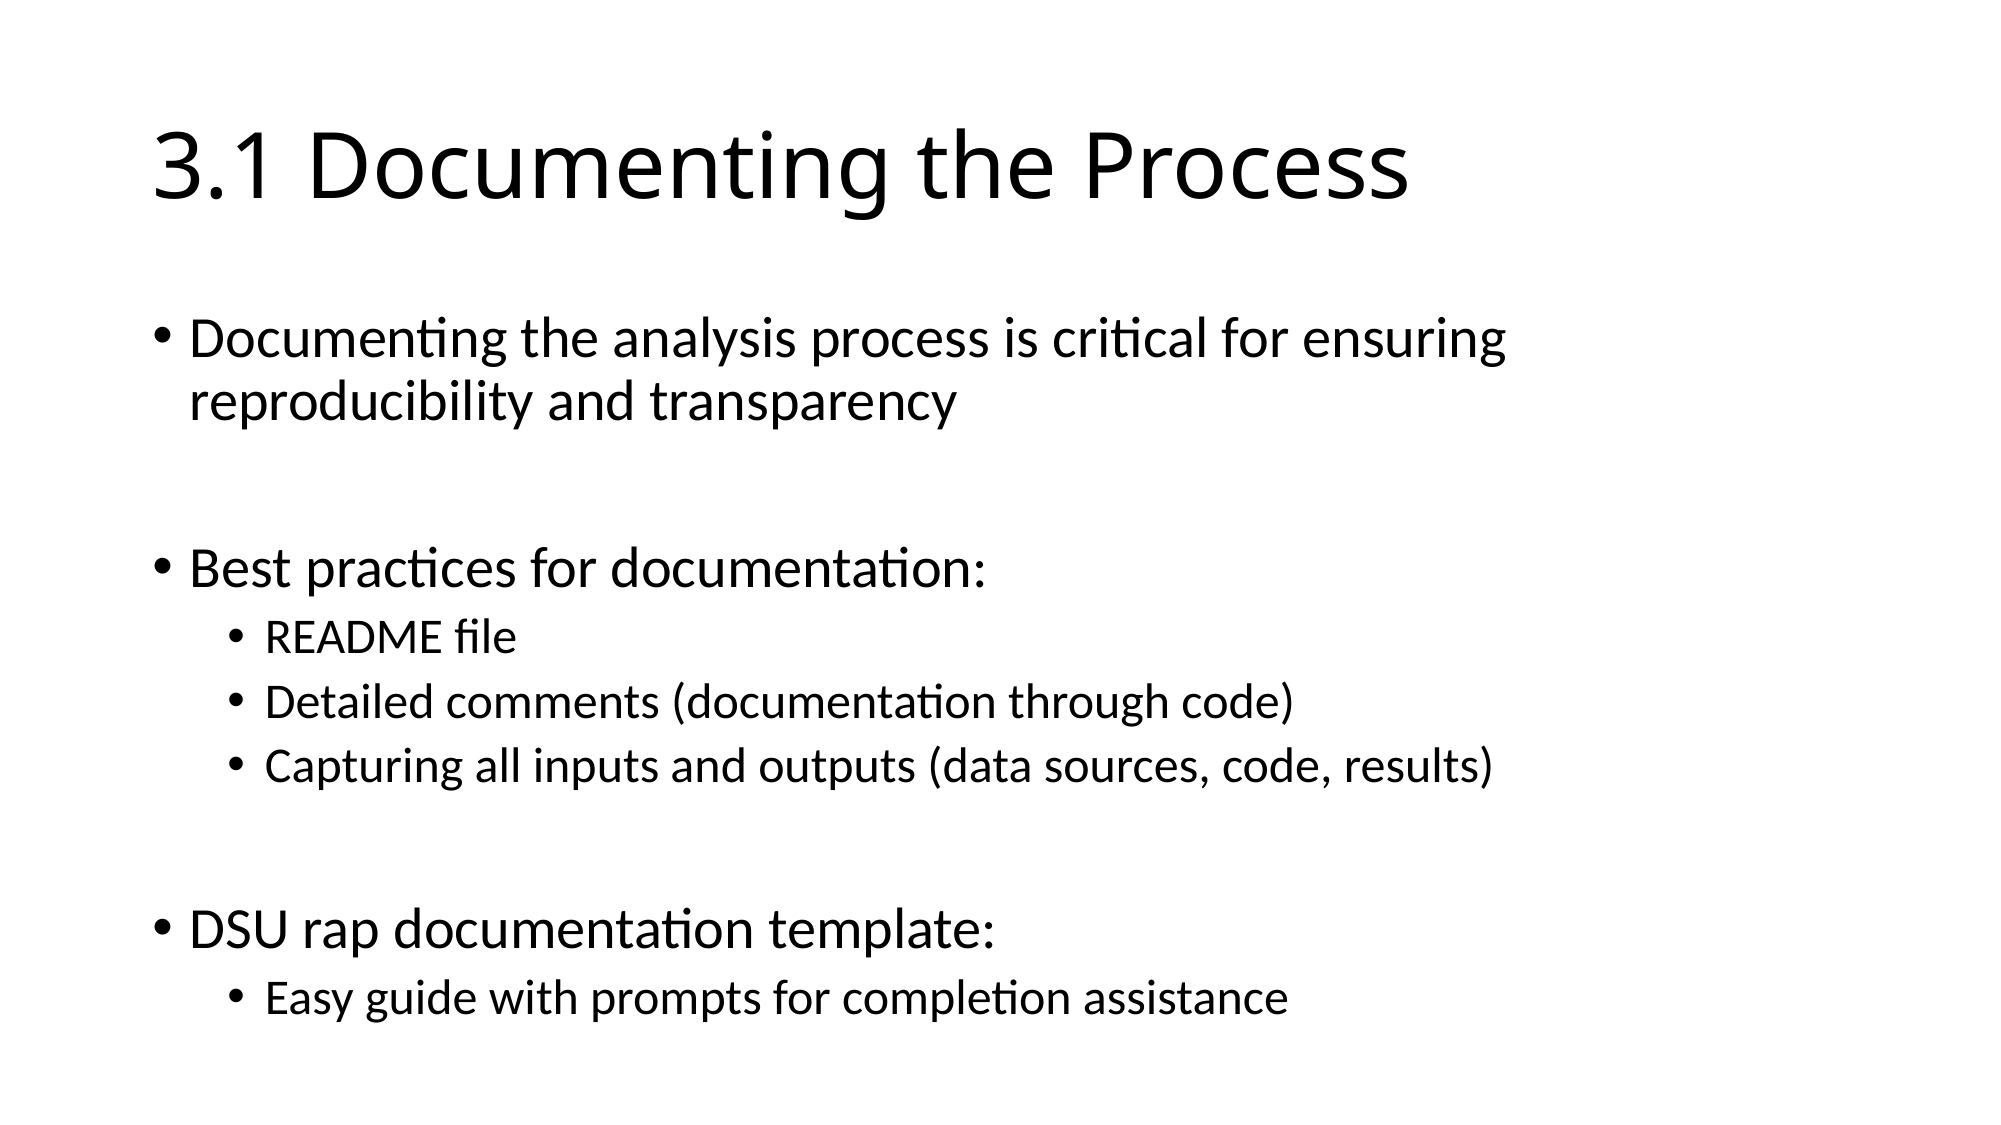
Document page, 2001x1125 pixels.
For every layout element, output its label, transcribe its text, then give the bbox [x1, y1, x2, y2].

title 3.1 Documenting the Process [137, 59, 1863, 278]
list Documenting the analysis process is critical for ensuring reproducibility and transparency Best practices for documentation: README file Detailed comments (documentation through code) Capturing all inputs and outputs (data sources, code, results) DSU rap documentation template: Easy guide with prompts for completion assistance [137, 299, 1863, 1014]
